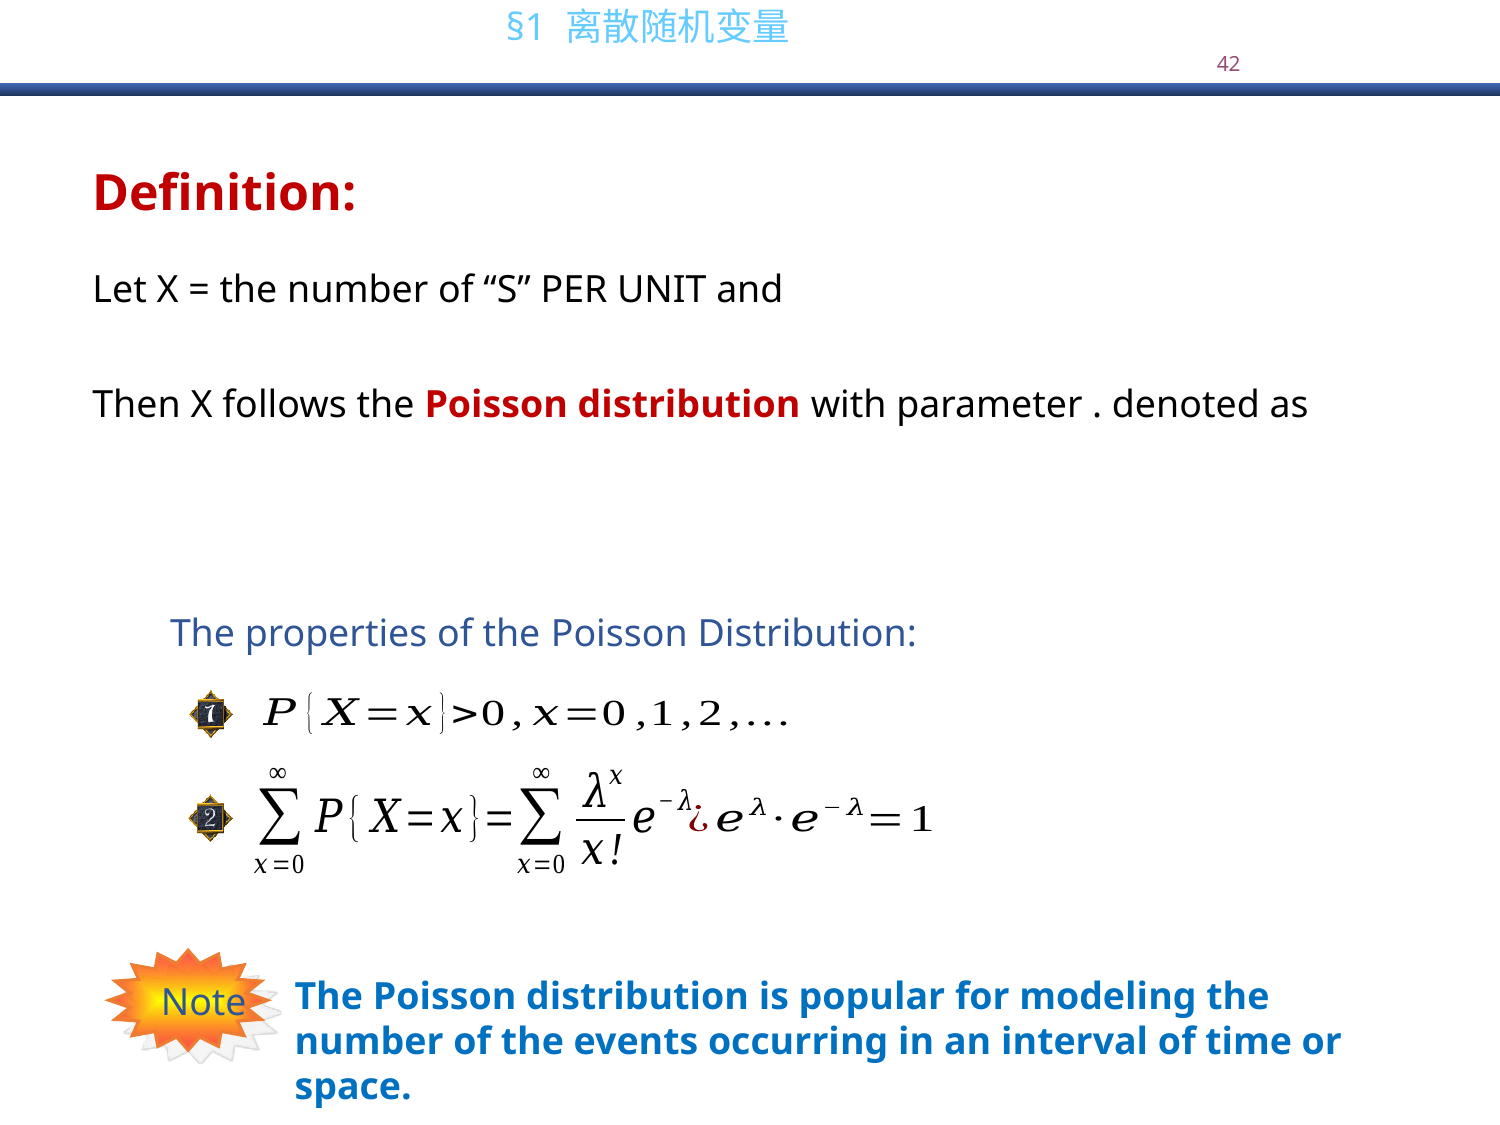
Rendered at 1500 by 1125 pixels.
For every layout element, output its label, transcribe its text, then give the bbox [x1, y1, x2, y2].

picture [186, 794, 234, 842]
text_box The Poisson distribution is popular for modeling the number of the events occurring in an interval of time or space. [279, 964, 1401, 1115]
text_box The properties of the Poisson Distribution: [155, 602, 1022, 662]
picture [187, 690, 234, 738]
text_box Note [109, 950, 268, 1051]
